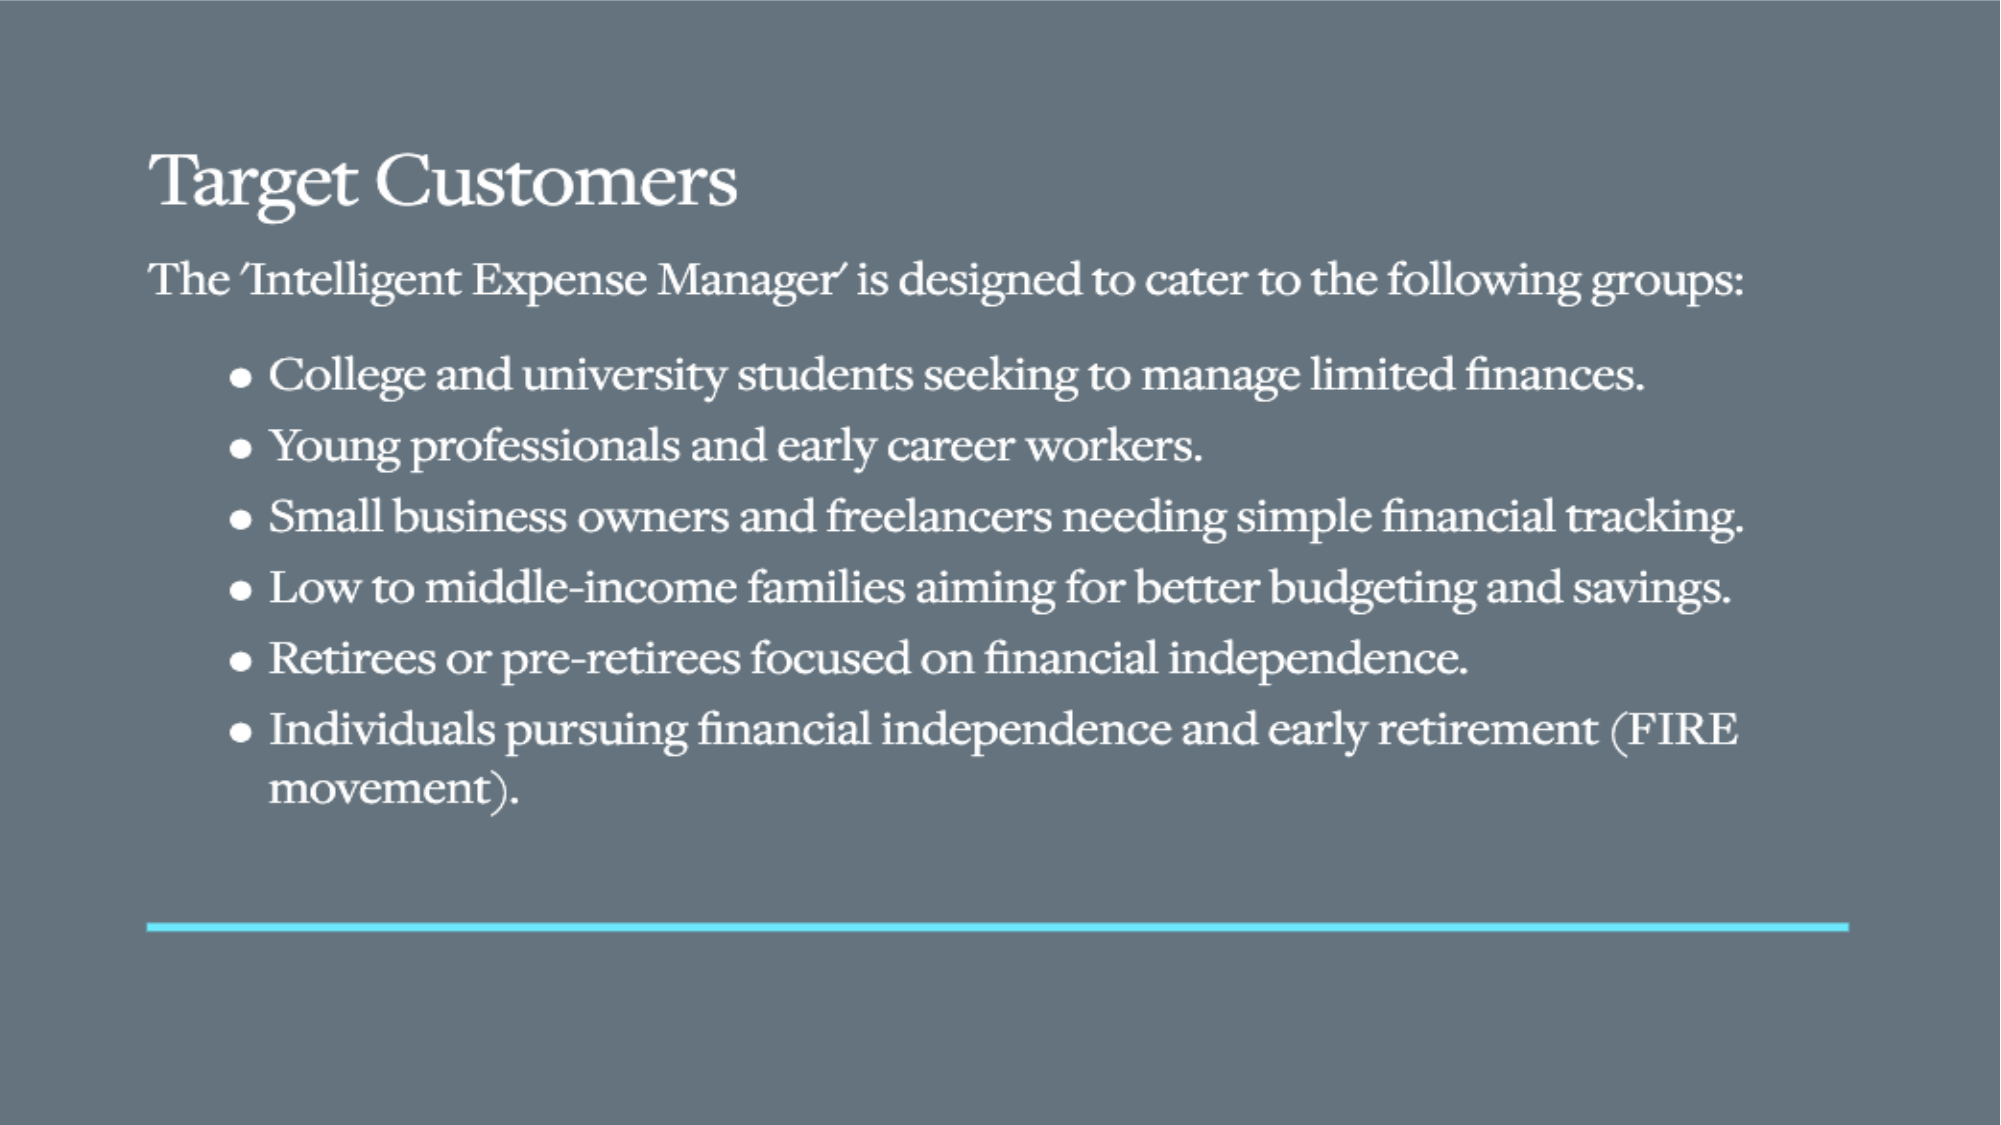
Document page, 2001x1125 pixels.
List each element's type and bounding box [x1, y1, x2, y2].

list [0, 0, 2000, 1125]
